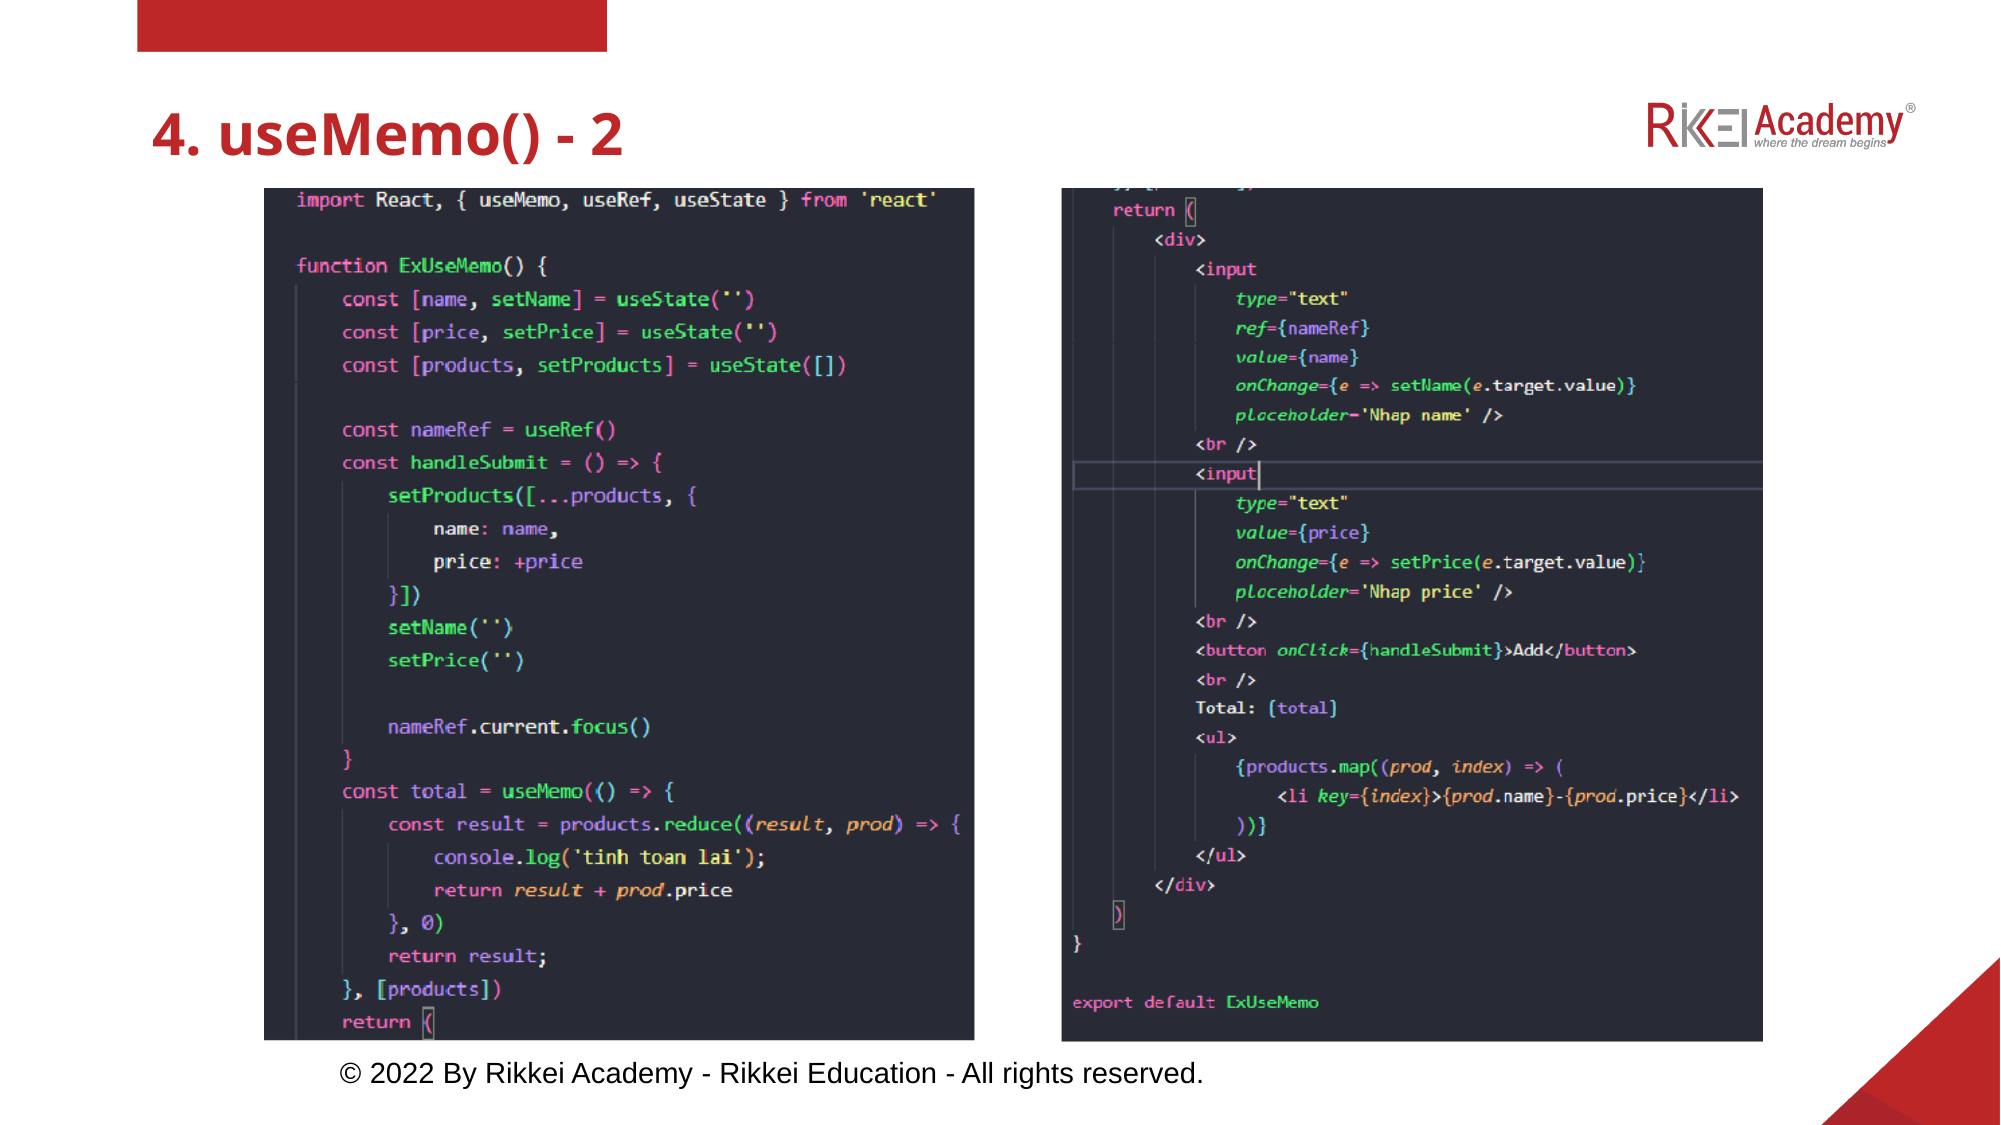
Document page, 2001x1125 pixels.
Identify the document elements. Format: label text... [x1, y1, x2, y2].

title 4. useMemo() - 2 [137, 83, 1526, 189]
picture [1818, 957, 2000, 1125]
picture [264, 53, 1929, 1043]
picture [137, 0, 607, 52]
